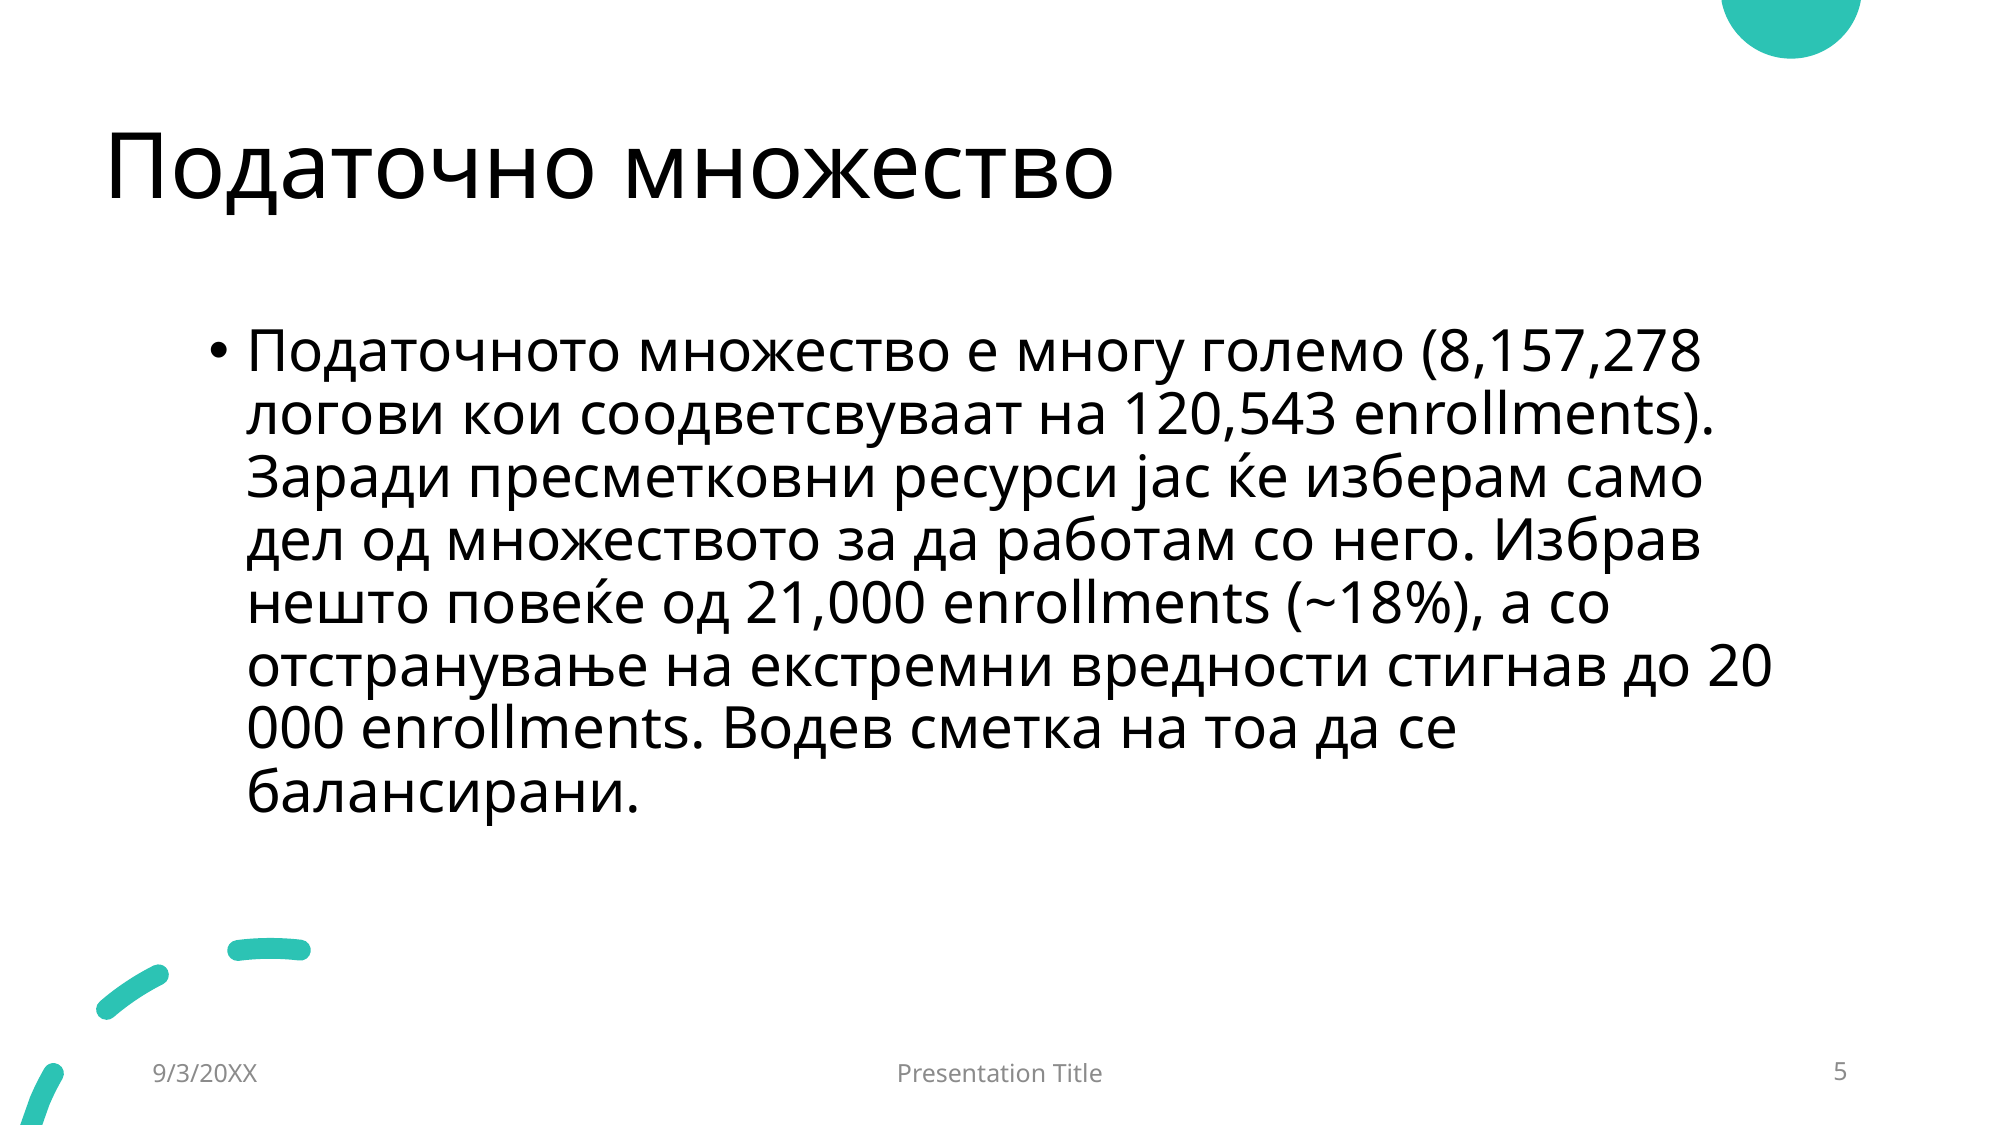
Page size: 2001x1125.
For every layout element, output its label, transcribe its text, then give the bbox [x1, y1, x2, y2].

slide_number 5 [1412, 1042, 1863, 1103]
title Податочно множество [88, 59, 1814, 278]
list Податочното множество е многу големо (8,157,278 логови кои соодветсвуваат на 120,543 enrollments). Заради пресметковни ресурси јас ќе изберам само дел од множеството за да работам со него. Избрав нешто повеќе од 21,000 enrollments (~18%), а со отстранување на екстремни вредности стигнав до 20 000 enrollments. Водев сметка на тоа да се балансирани. [193, 313, 1806, 947]
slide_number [137, 1042, 588, 1103]
footer Presentation Title [662, 1042, 1338, 1103]
